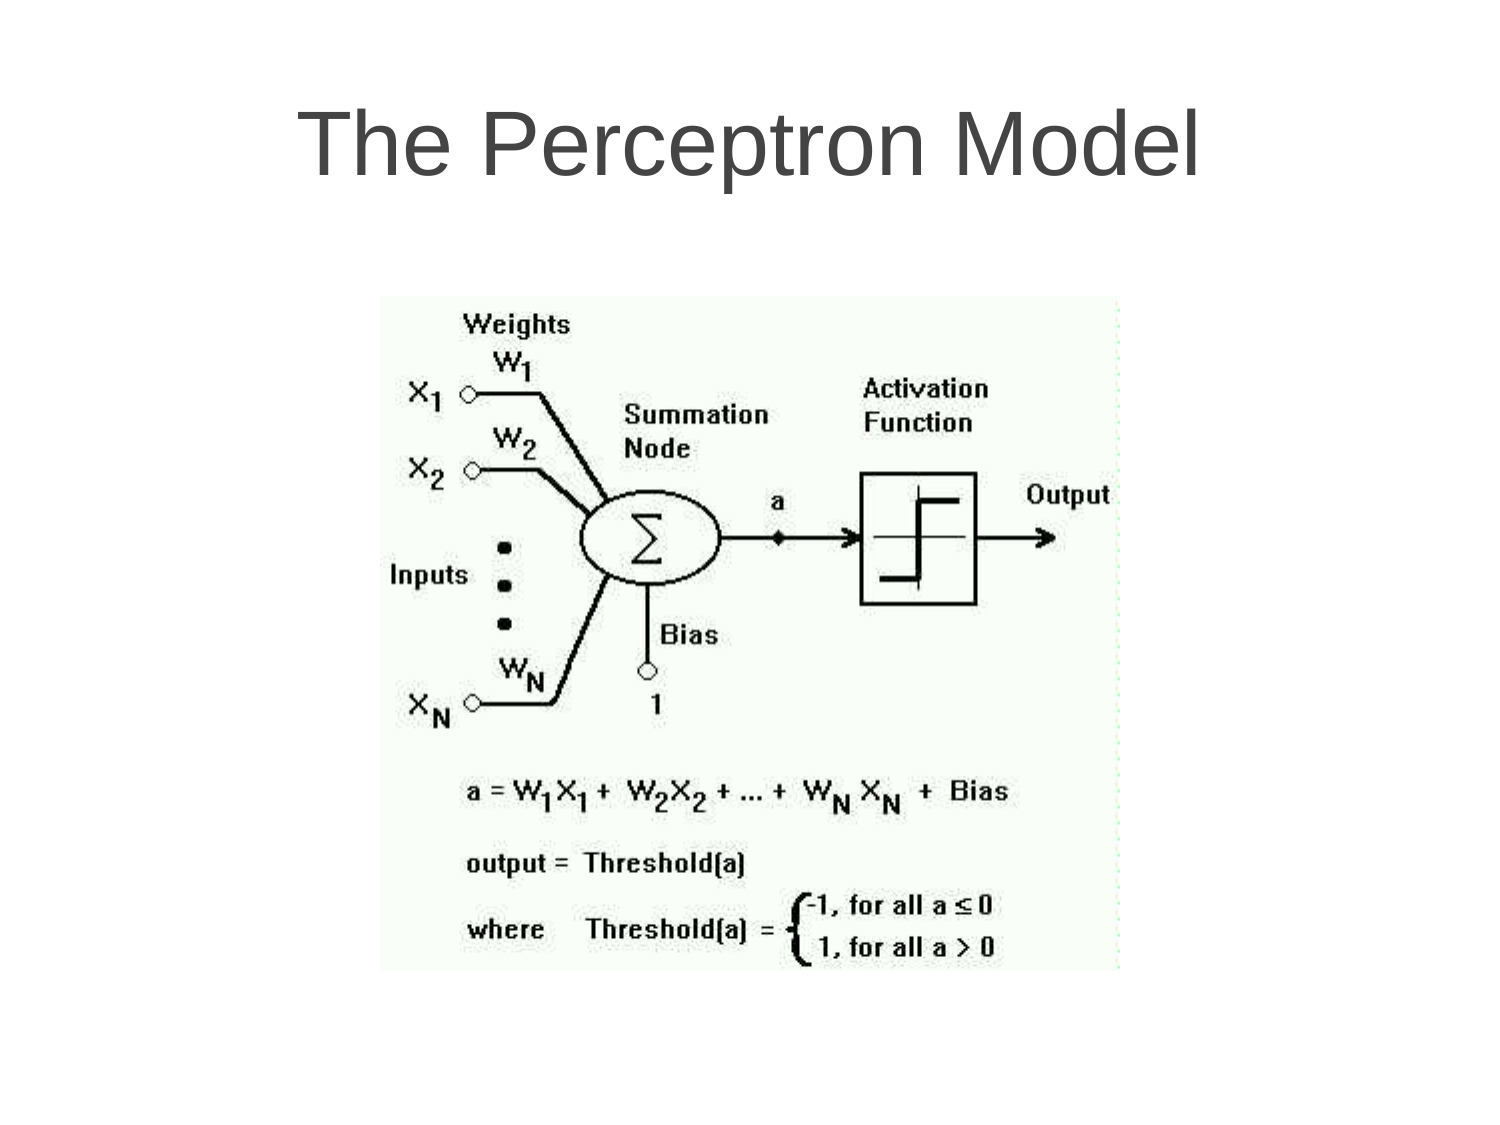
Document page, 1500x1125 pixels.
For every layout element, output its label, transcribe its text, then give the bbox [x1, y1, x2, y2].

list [379, 296, 1121, 971]
title The Perceptron Model [75, 45, 1425, 233]
